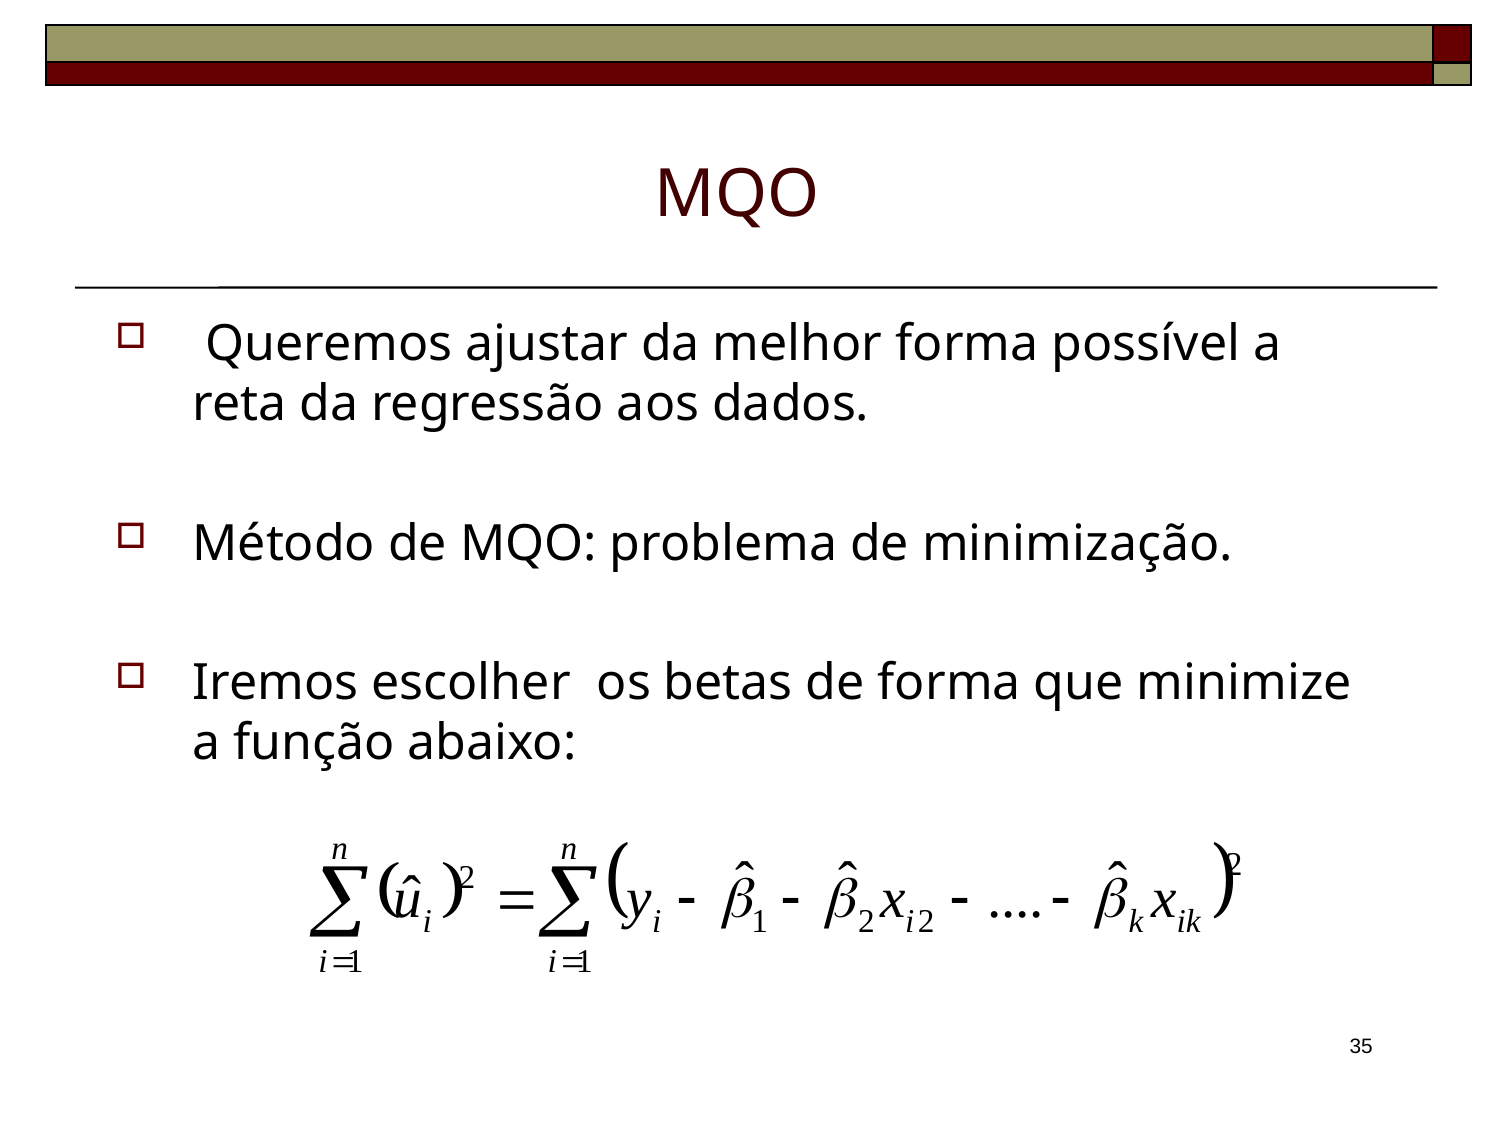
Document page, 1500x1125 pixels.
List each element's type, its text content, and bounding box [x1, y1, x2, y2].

list Queremos ajustar da melhor forma possível a reta da regressão aos dados. Método de MQO: problema de minimização. Iremos escolher os betas de forma que minimize a função abaixo: [100, 302, 1376, 823]
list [300, 822, 1258, 986]
slide_number 35 [1074, 1024, 1388, 1101]
title MQO [99, 49, 1376, 238]
